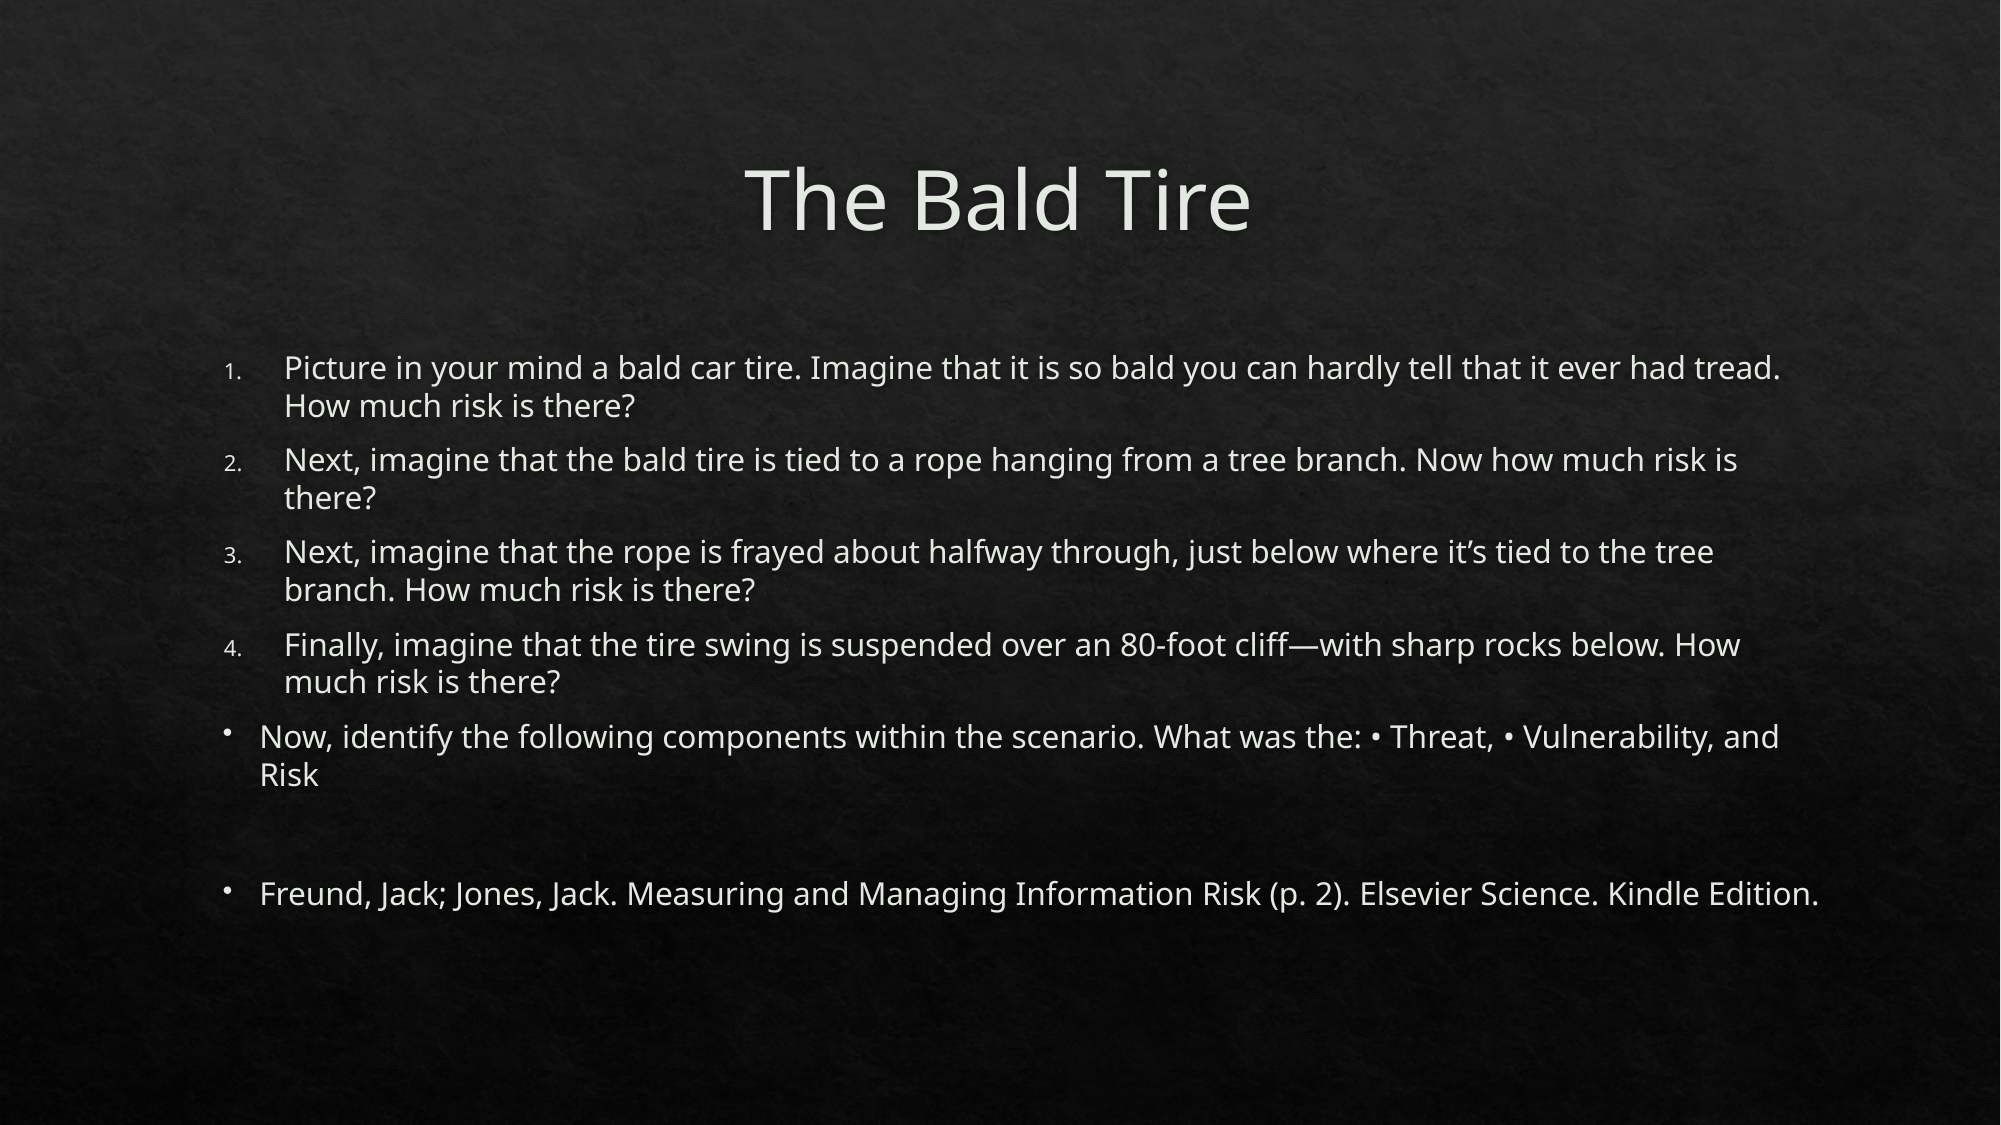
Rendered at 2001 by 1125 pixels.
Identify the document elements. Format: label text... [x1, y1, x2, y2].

list ﻿Picture in your mind a bald car tire. Imagine that it is so bald you can hardly tell that it ever had tread. How much risk is there? Next, imagine that the bald tire is tied to a rope hanging from a tree branch. Now how much risk is there? Next, imagine that the rope is frayed about halfway through, just below where it’s tied to the tree branch. How much risk is there? Finally, imagine that the tire swing is suspended over an 80-foot cliff—with sharp rocks below. How much risk is there? Now, identify the following components within the scenario. What was the: • Threat, • Vulnerability, and Risk Freund, Jack; Jones, Jack. Measuring and Managing Information Risk (p. 2). Elsevier Science. Kindle Edition. [149, 340, 1849, 950]
title The Bald Tire [149, 99, 1849, 307]
